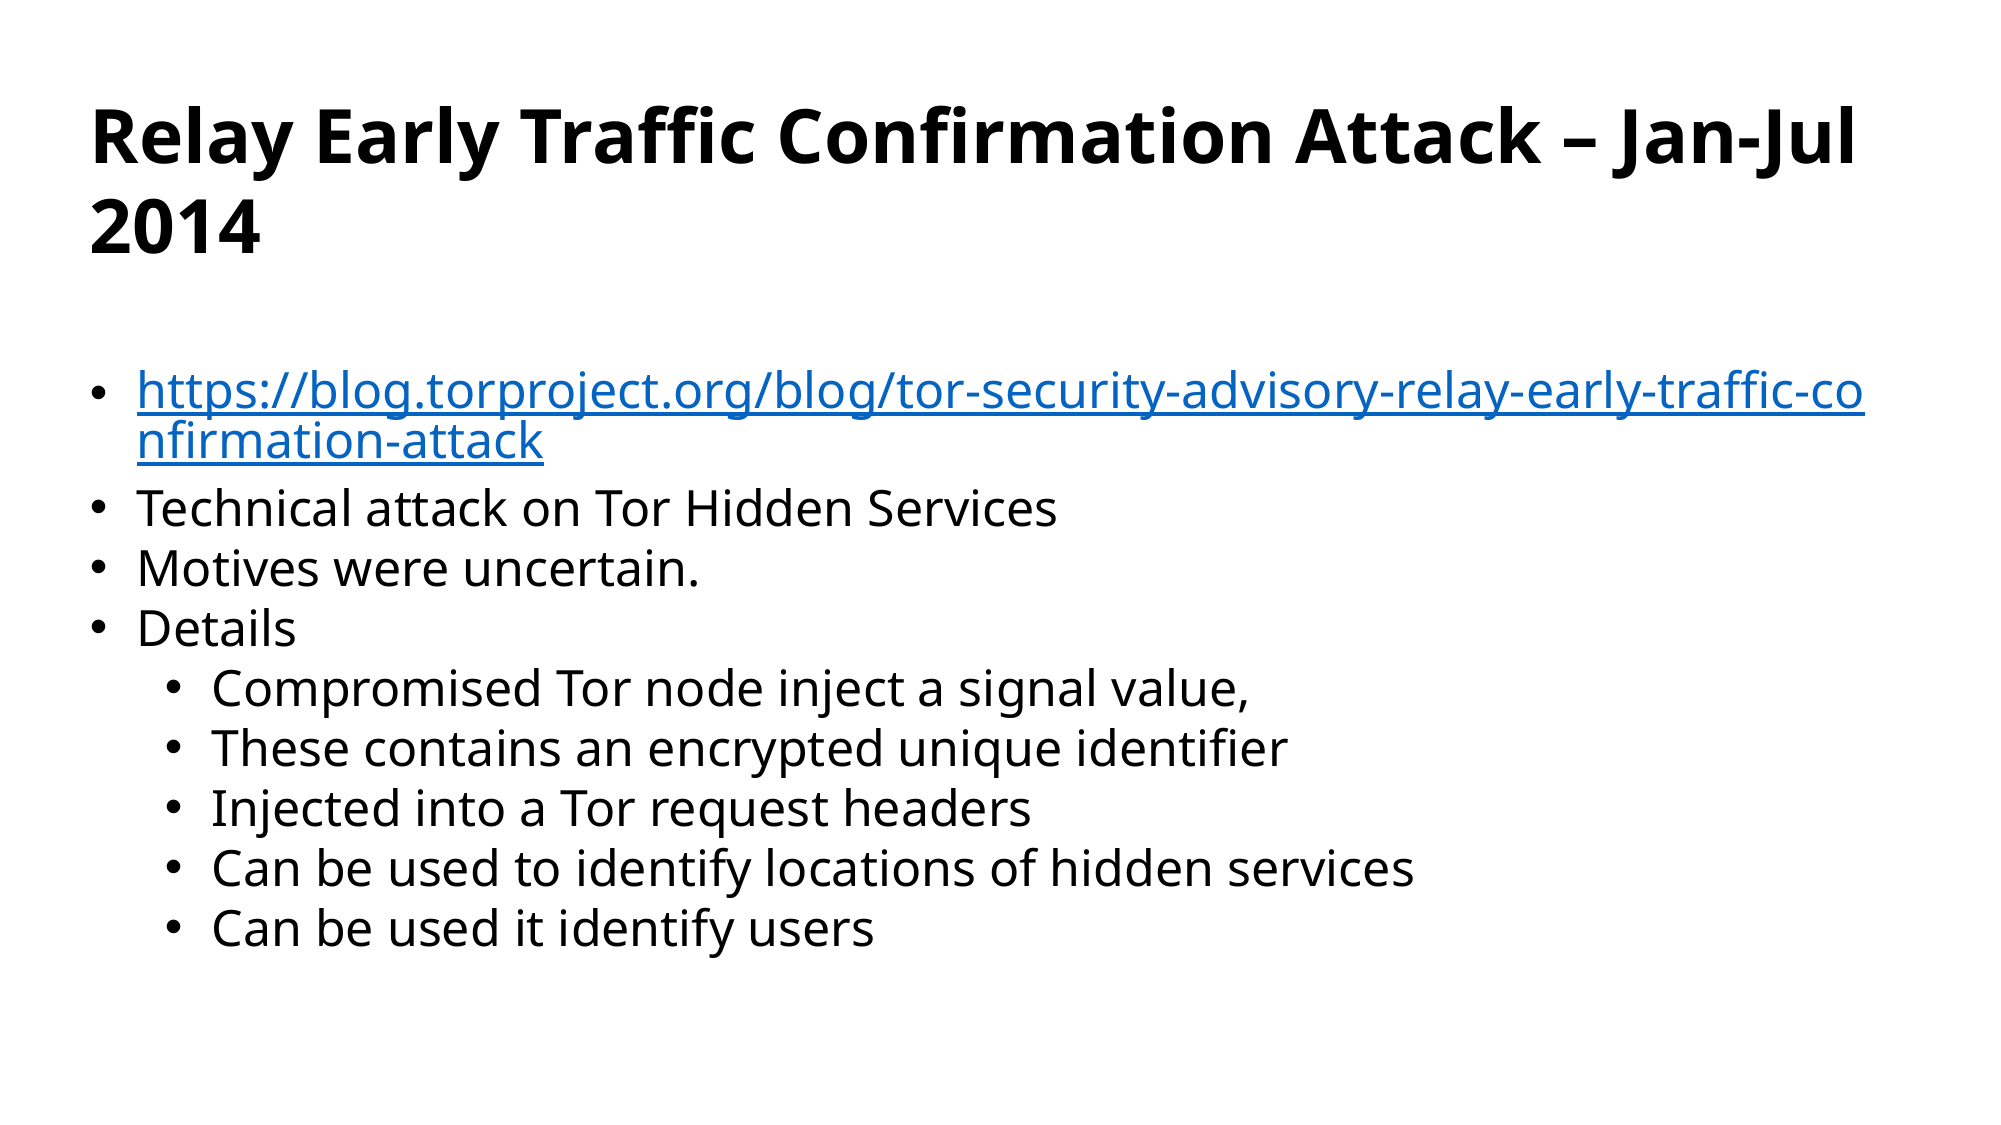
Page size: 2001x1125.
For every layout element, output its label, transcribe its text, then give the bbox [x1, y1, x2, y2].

text_box Relay Early Traffic Confirmation Attack – Jan-Jul 2014 https://blog.torproject.org/blog/tor-security-advisory-relay-early-traffic-confirmation-attack Technical attack on Tor Hidden Services Motives were uncertain. Details Compromised Tor node inject a signal value, These contains an encrypted unique identifier Injected into a Tor request headers Can be used to identify locations of hidden services Can be used it identify users [74, 80, 1883, 914]
